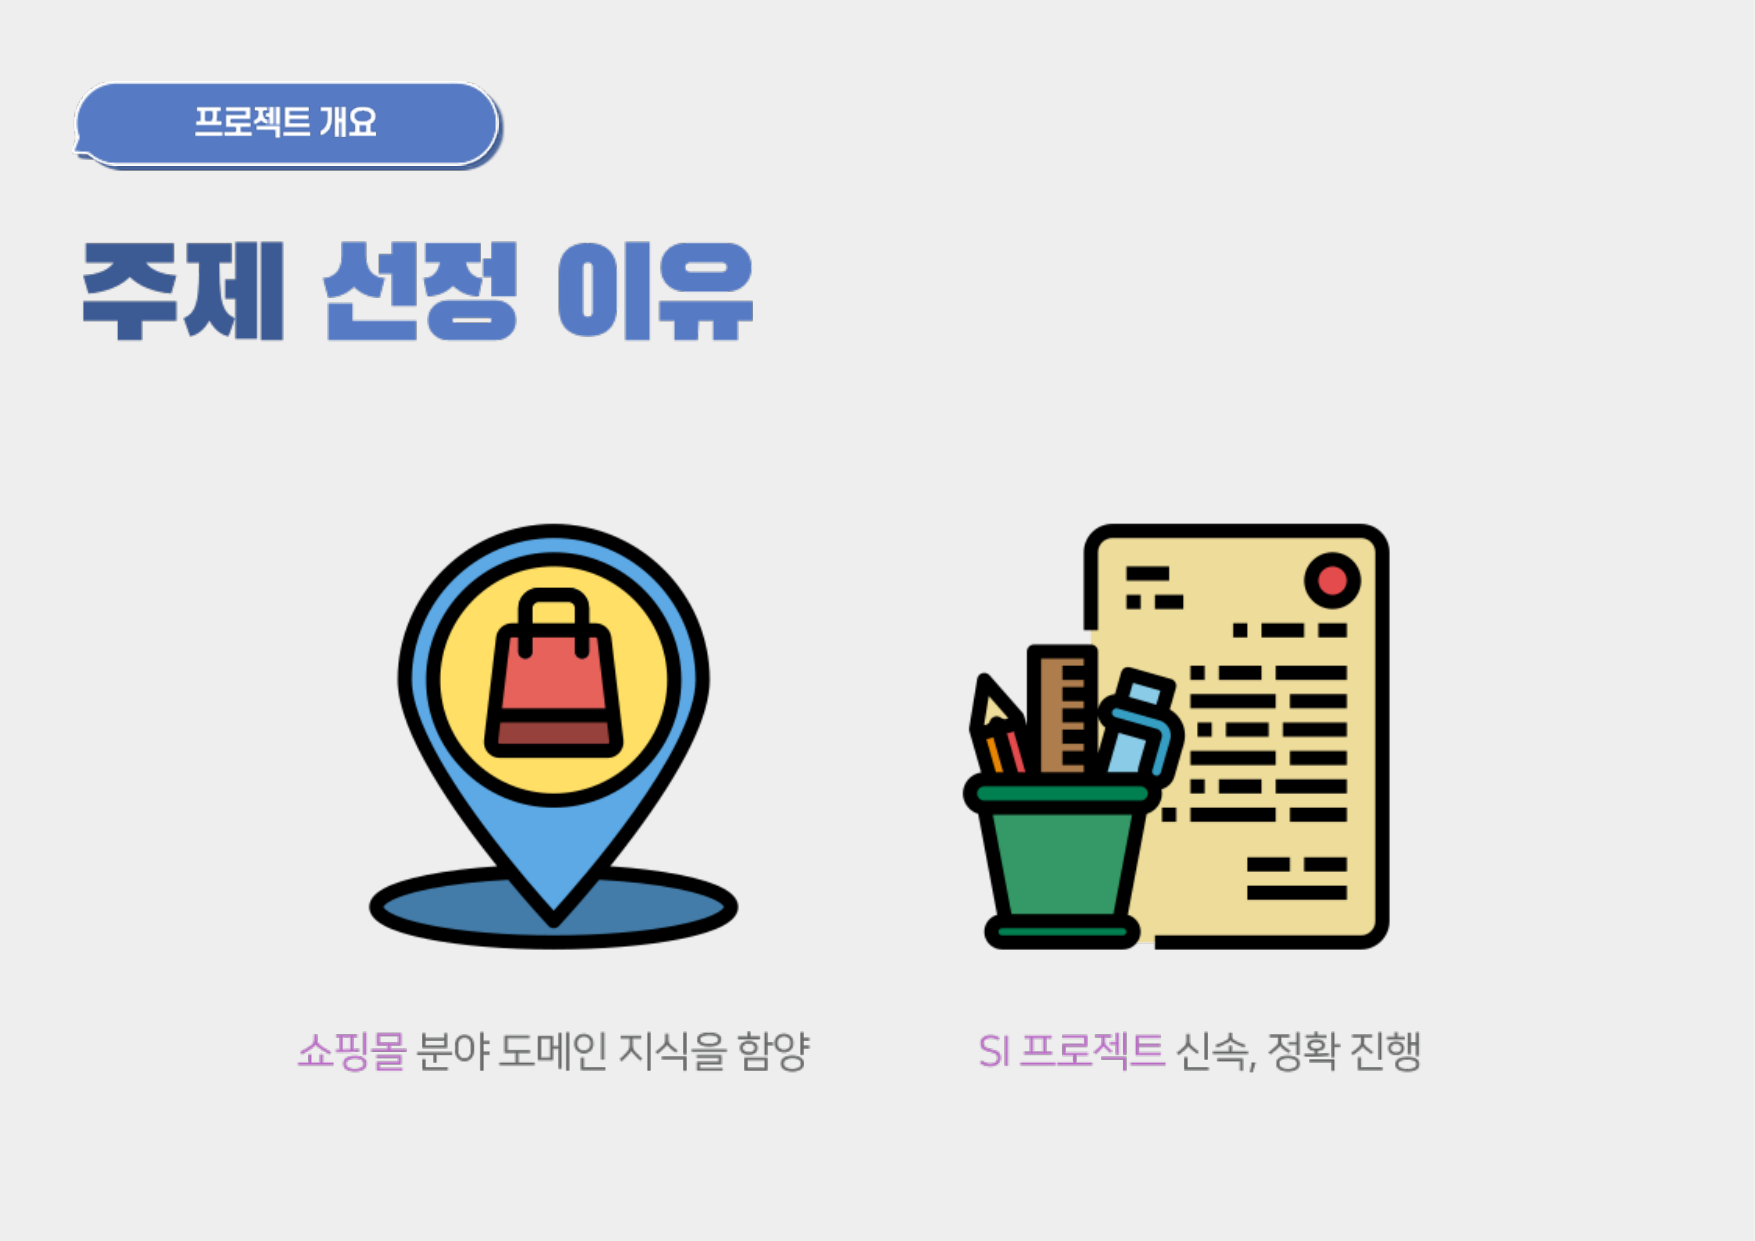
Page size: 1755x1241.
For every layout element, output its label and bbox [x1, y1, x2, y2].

picture [939, 1019, 1441, 1096]
text_box [72, 80, 499, 166]
text_box [945, 509, 1457, 1085]
text_box [326, 509, 782, 964]
picture [256, 1019, 829, 1096]
picture [0, 44, 814, 580]
